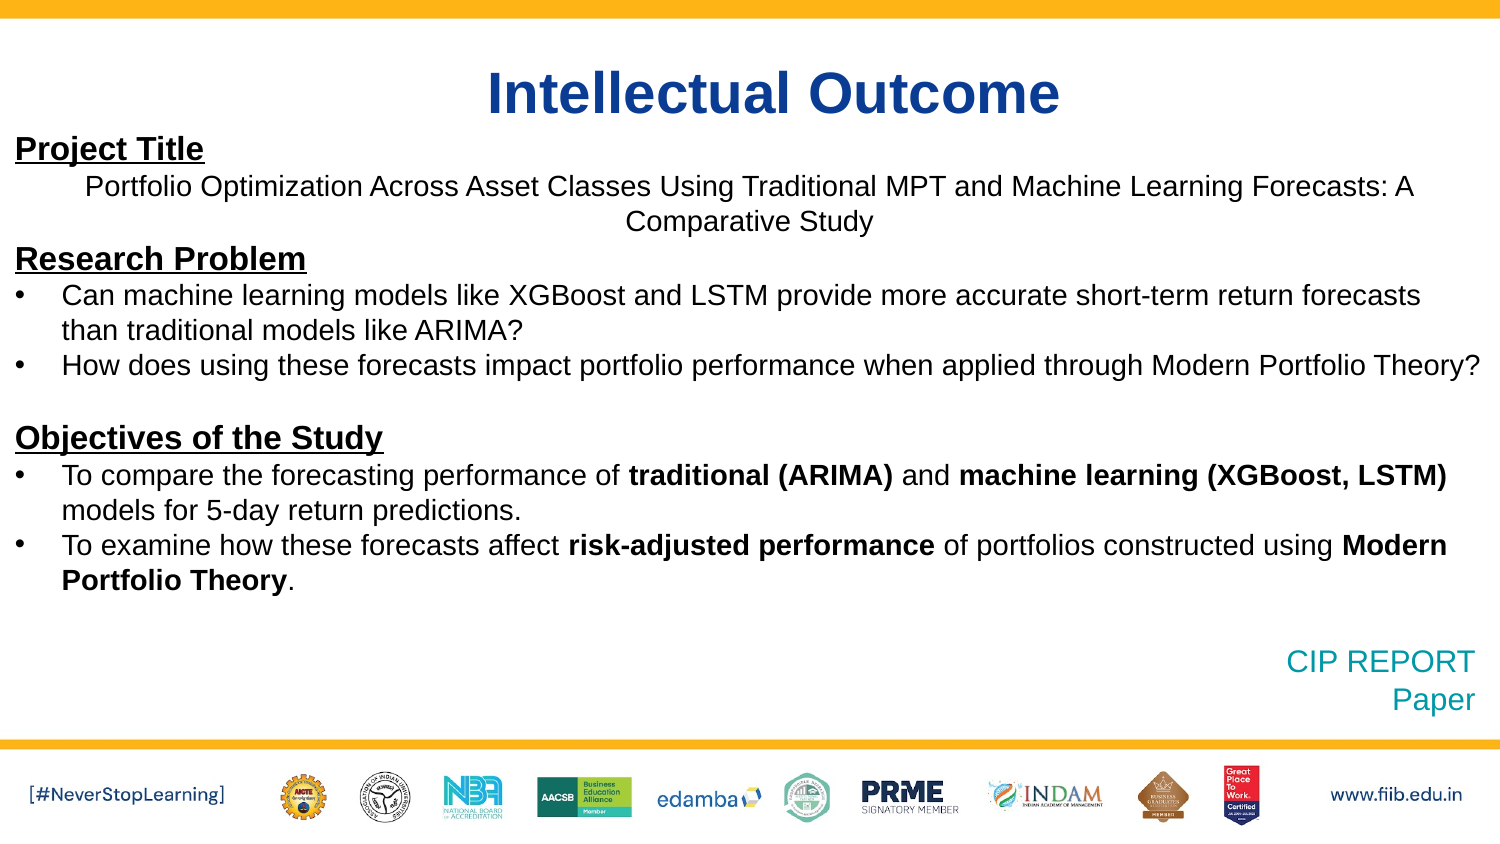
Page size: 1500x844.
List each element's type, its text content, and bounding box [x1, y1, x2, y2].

picture [0, 674, 1500, 844]
picture [0, 0, 1500, 119]
text_box Intellectual Outcome [156, 51, 1409, 119]
text_box Project Title Portfolio Optimization Across Asset Classes Using Traditional MPT and Machine Learning Forecasts: A Comparative Study Research Problem Can machine learning models like XGBoost and LSTM provide more accurate short-term return forecasts than traditional models like ARIMA? How does using these forecasts impact portfolio performance when applied through Modern Portfolio Theory? Objectives of the Study To compare the forecasting performance of traditional (ARIMA) and machine learning (XGBoost, LSTM) models for 5-day return predictions. To examine how these forecasts affect risk-adjusted performance of portfolios constructed using Modern Portfolio Theory. [0, 119, 1500, 674]
text_box CIP REPORT Paper [1265, 674, 1491, 724]
